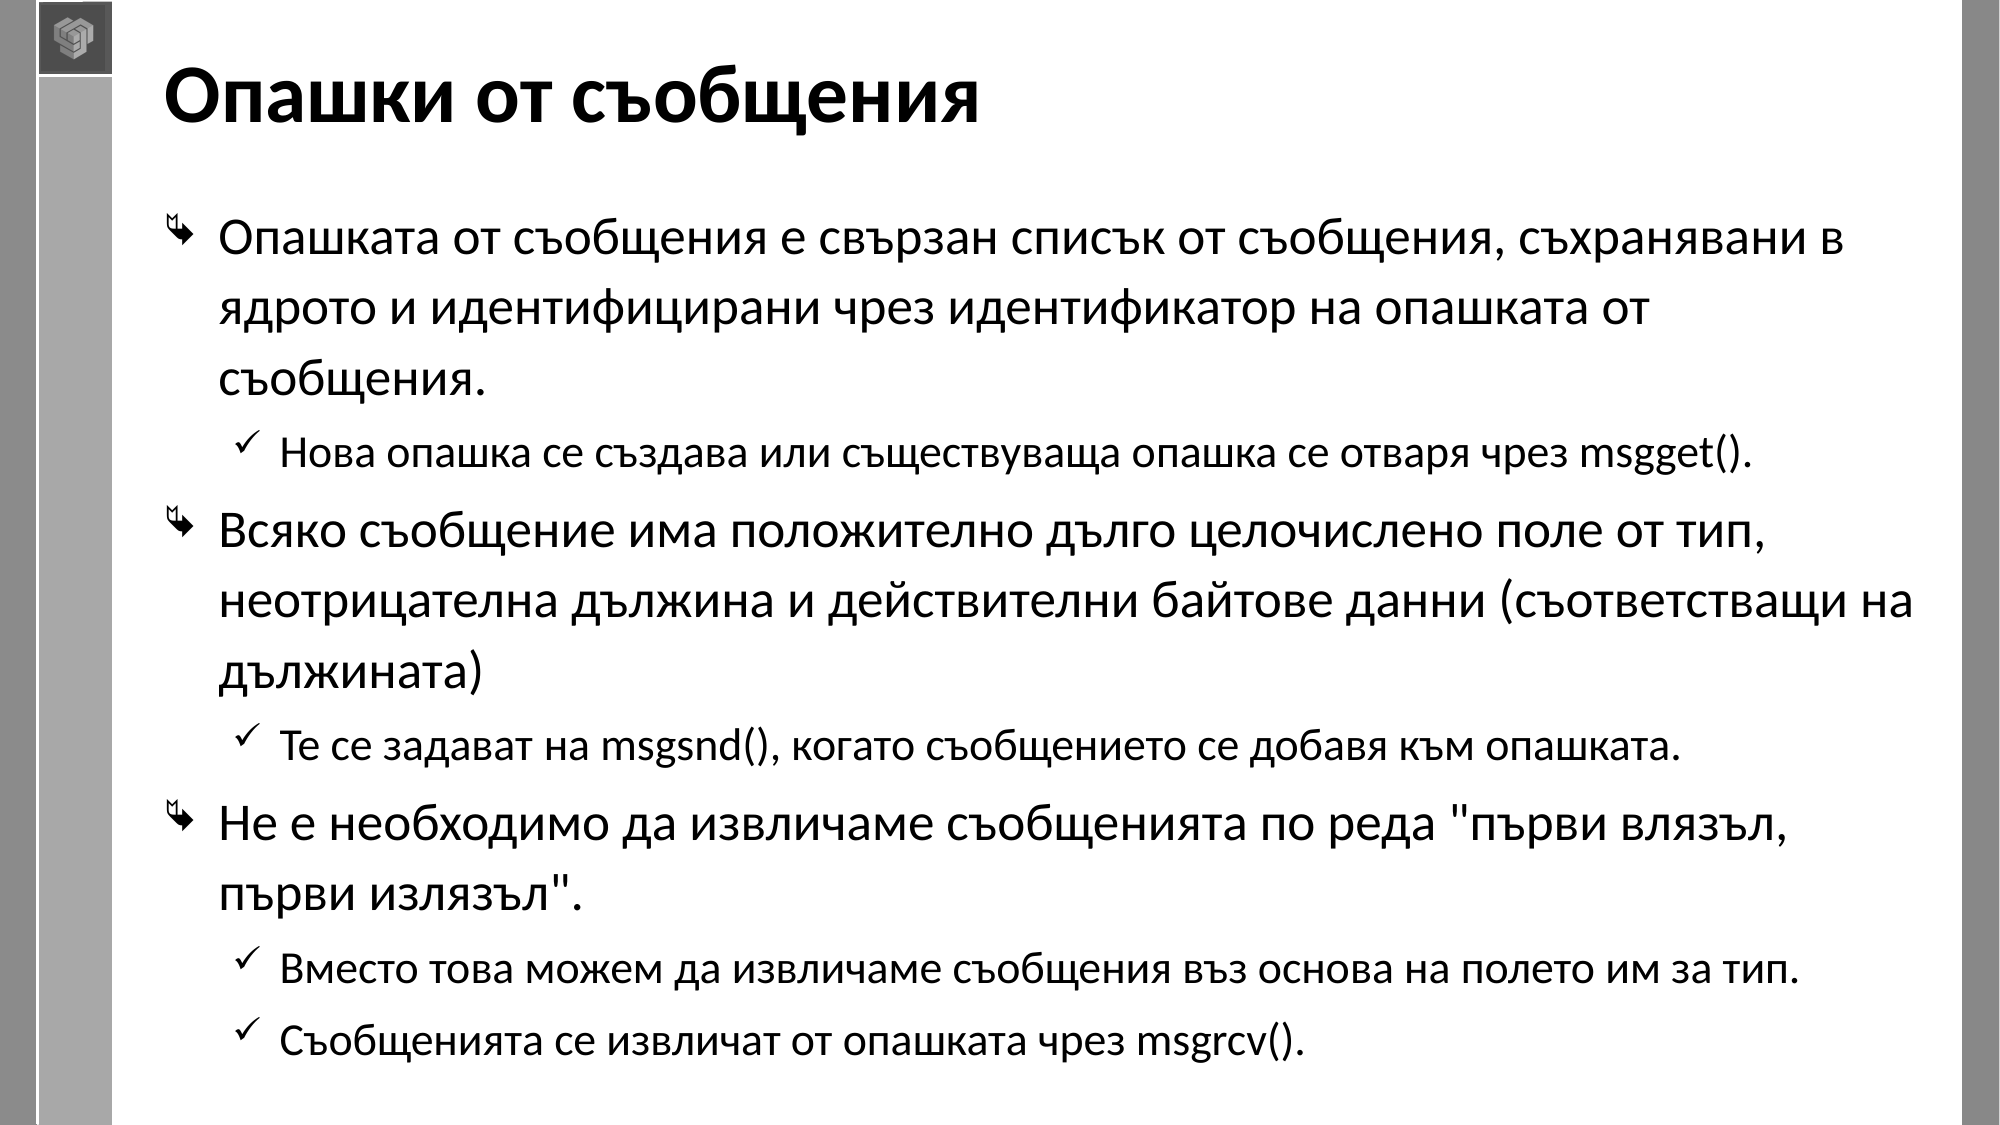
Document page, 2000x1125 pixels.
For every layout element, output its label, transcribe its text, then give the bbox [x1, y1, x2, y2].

picture [41, 5, 105, 71]
title Опашки от съобщения [149, 29, 1938, 149]
list Опашката от съобщения е свързан списък от съобщения, съхранявани в ядрото и идентифицирани чрез идентификатор на опашката от съобщения. Нова опашка се създава или съществуваща опашка се отваря чрез msgget(). Всяко съобщение има положително дълго целочислено поле от тип, неотрицателна дължина и действителни байтове данни (съответстващи на дължината) Те се задават на msgsnd(), когато съобщението се добавя към опашката. Не е необходимо да извличаме съобщенията по реда "първи влязъл, първи излязъл". Вместо това можем да извличаме съобщения въз основа на полето им за тип. Съобщенията се извличат от опашката чрез msgrcv(). [149, 187, 1938, 1075]
